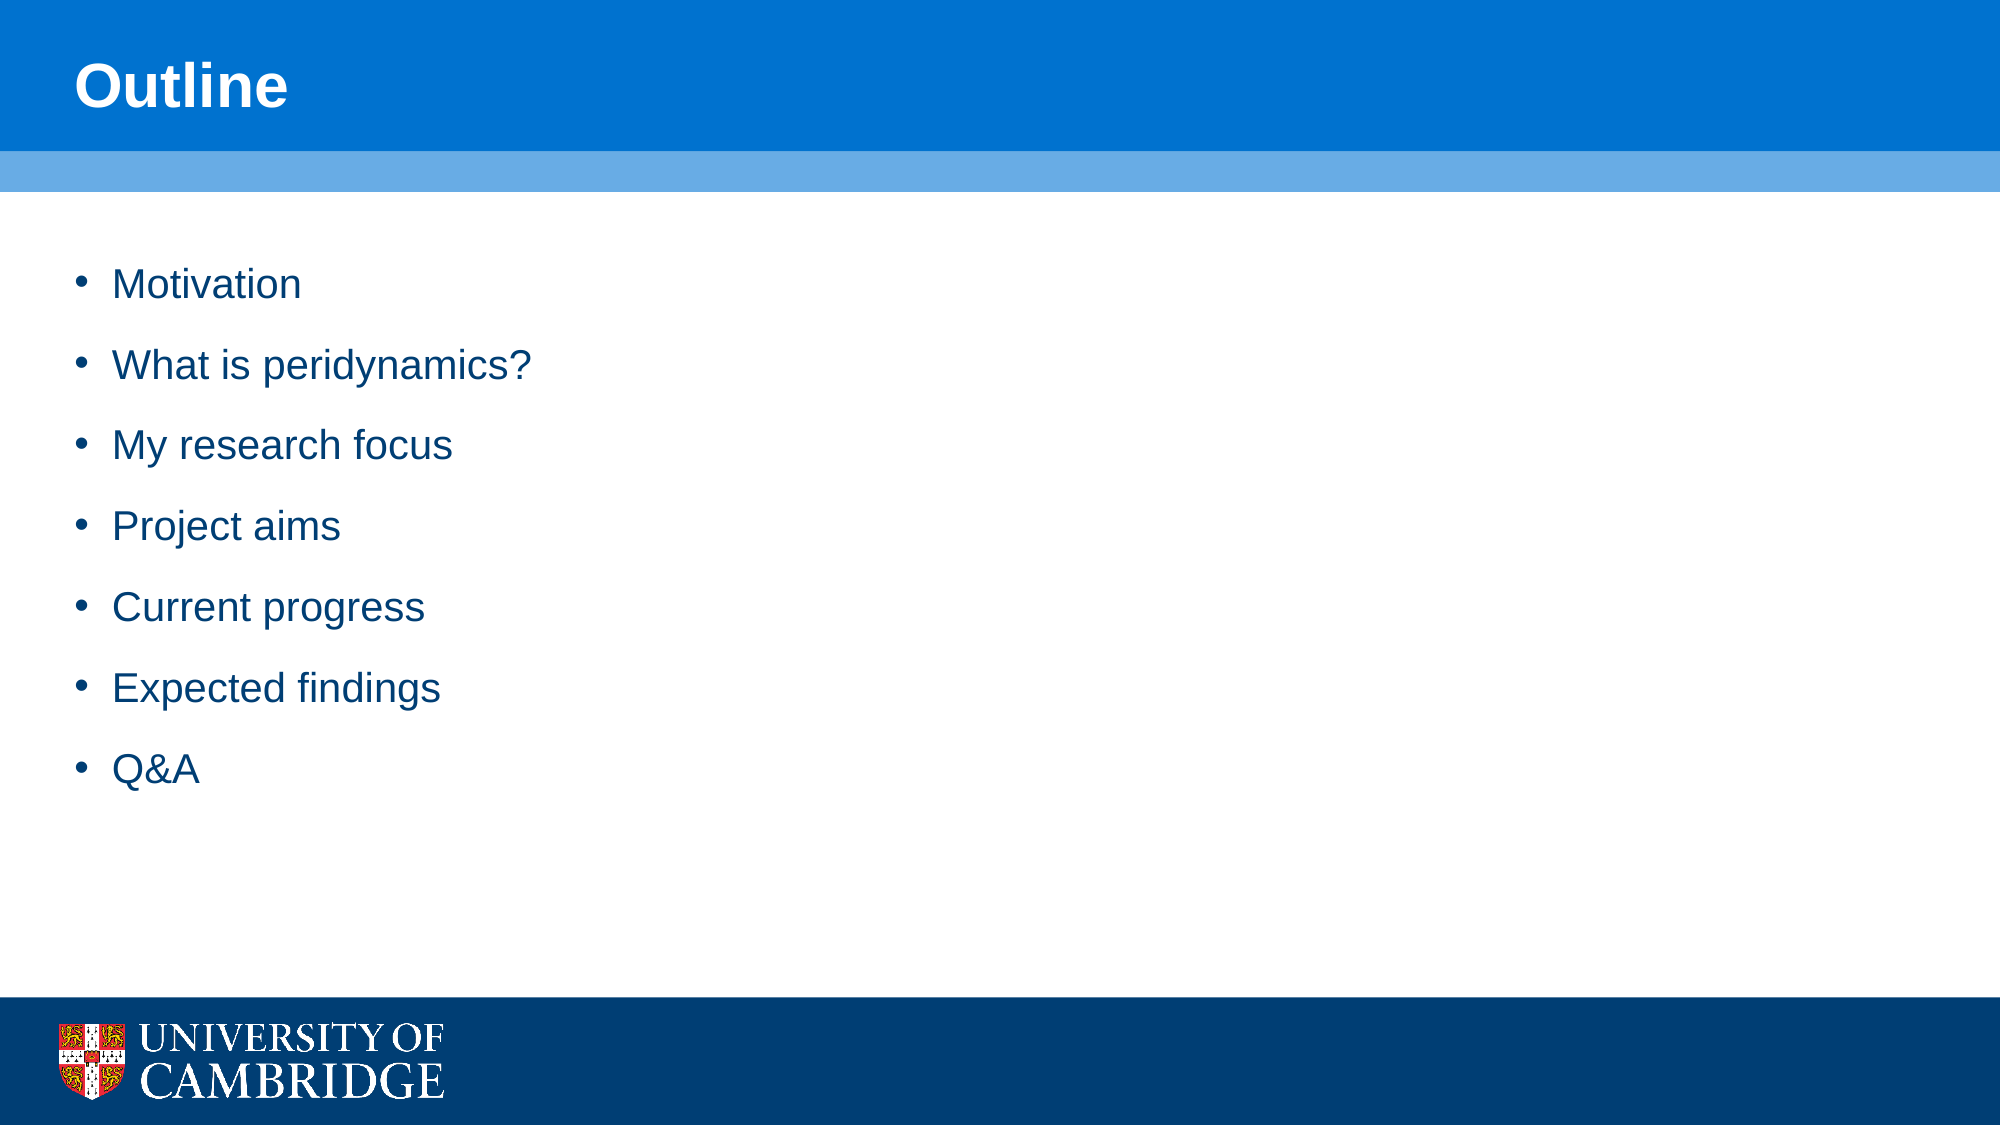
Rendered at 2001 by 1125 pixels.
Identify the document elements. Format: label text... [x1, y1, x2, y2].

picture [59, 1022, 444, 1100]
list Motivation What is peridynamics? My research focus Project aims Current progress Expected findings Q&A [59, 239, 1916, 944]
list Outline [59, 46, 1916, 123]
